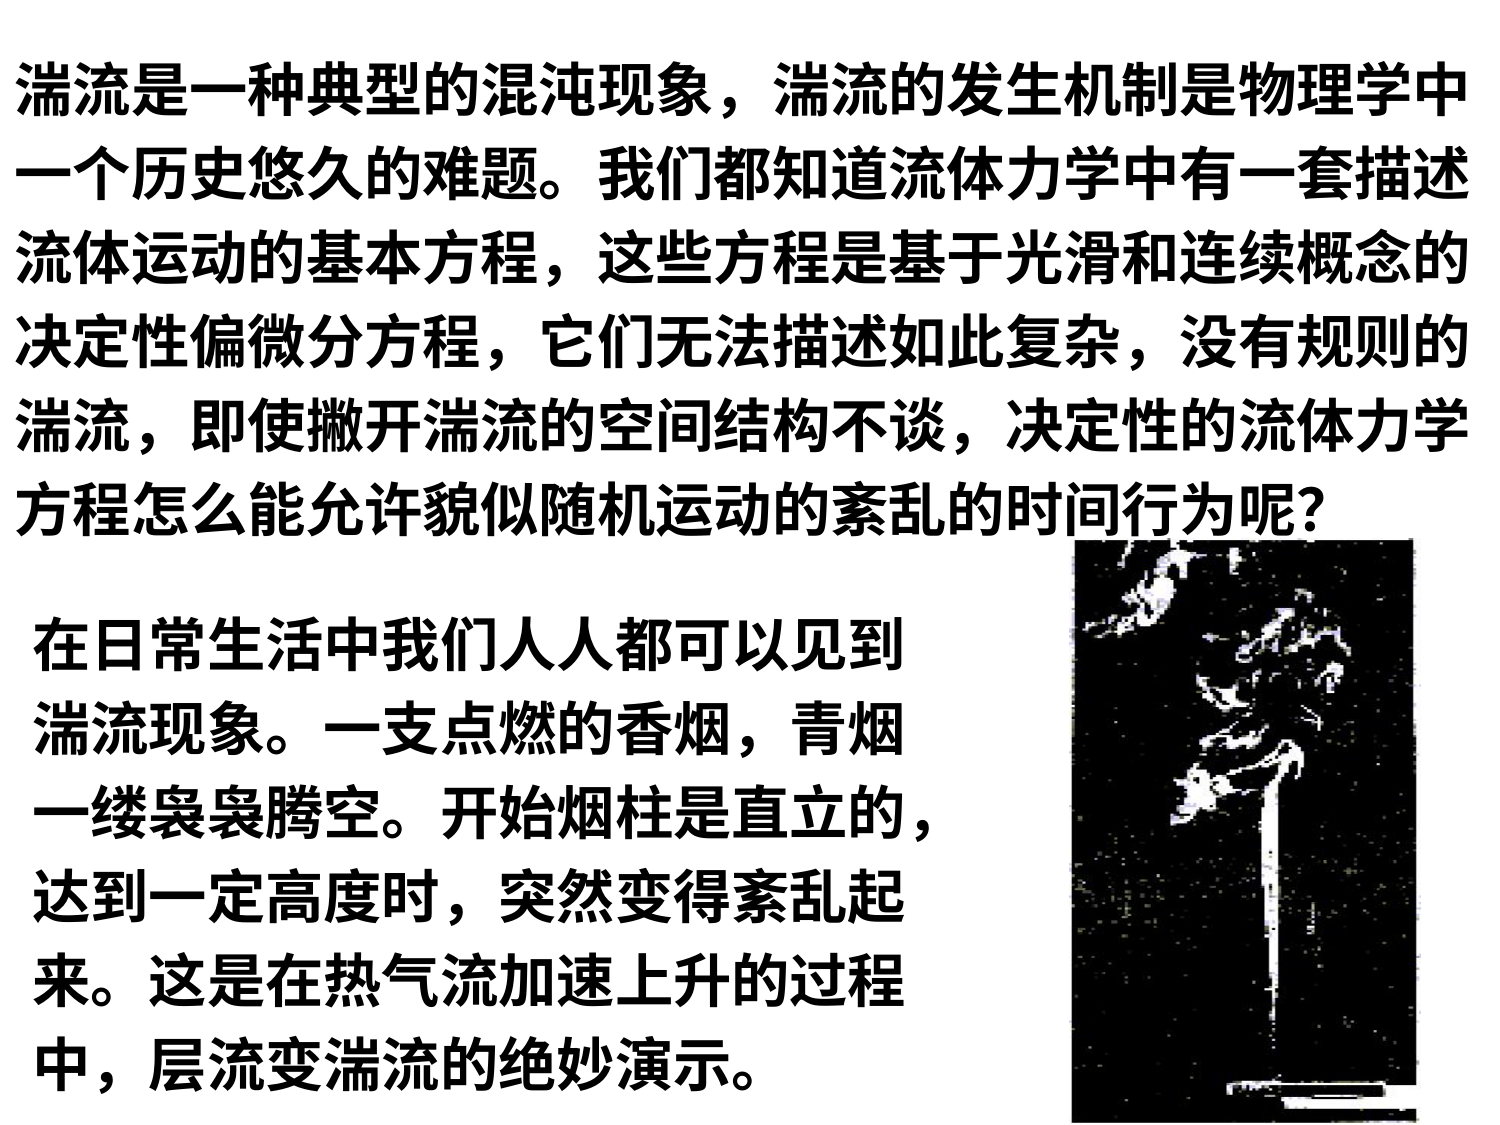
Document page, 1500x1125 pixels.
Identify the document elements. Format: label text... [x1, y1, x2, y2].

text_box 在日常生活中我们人人都可以见到湍流现象。一支点燃的香烟，青烟一缕袅袅腾空。开始烟柱是直立的，达到一定高度时，突然变得紊乱起来。这是在热气流加速上升的过程中，层流变湍流的绝妙演示。 [17, 586, 939, 1106]
text_box 湍流是一种典型的混沌现象，湍流的发生机制是物理学中一个历史悠久的难题。我们都知道流体力学中有一套描述流体运动的基本方程，这些方程是基于光滑和连续概念的决定性偏微分方程，它们无法描述如此复杂，没有规则的湍流，即使撇开湍流的空间结构不谈，决定性的流体力学方程怎么能允许貌似随机运动的紊乱的时间行为呢？ [0, 31, 1500, 551]
picture [1068, 538, 1421, 1125]
